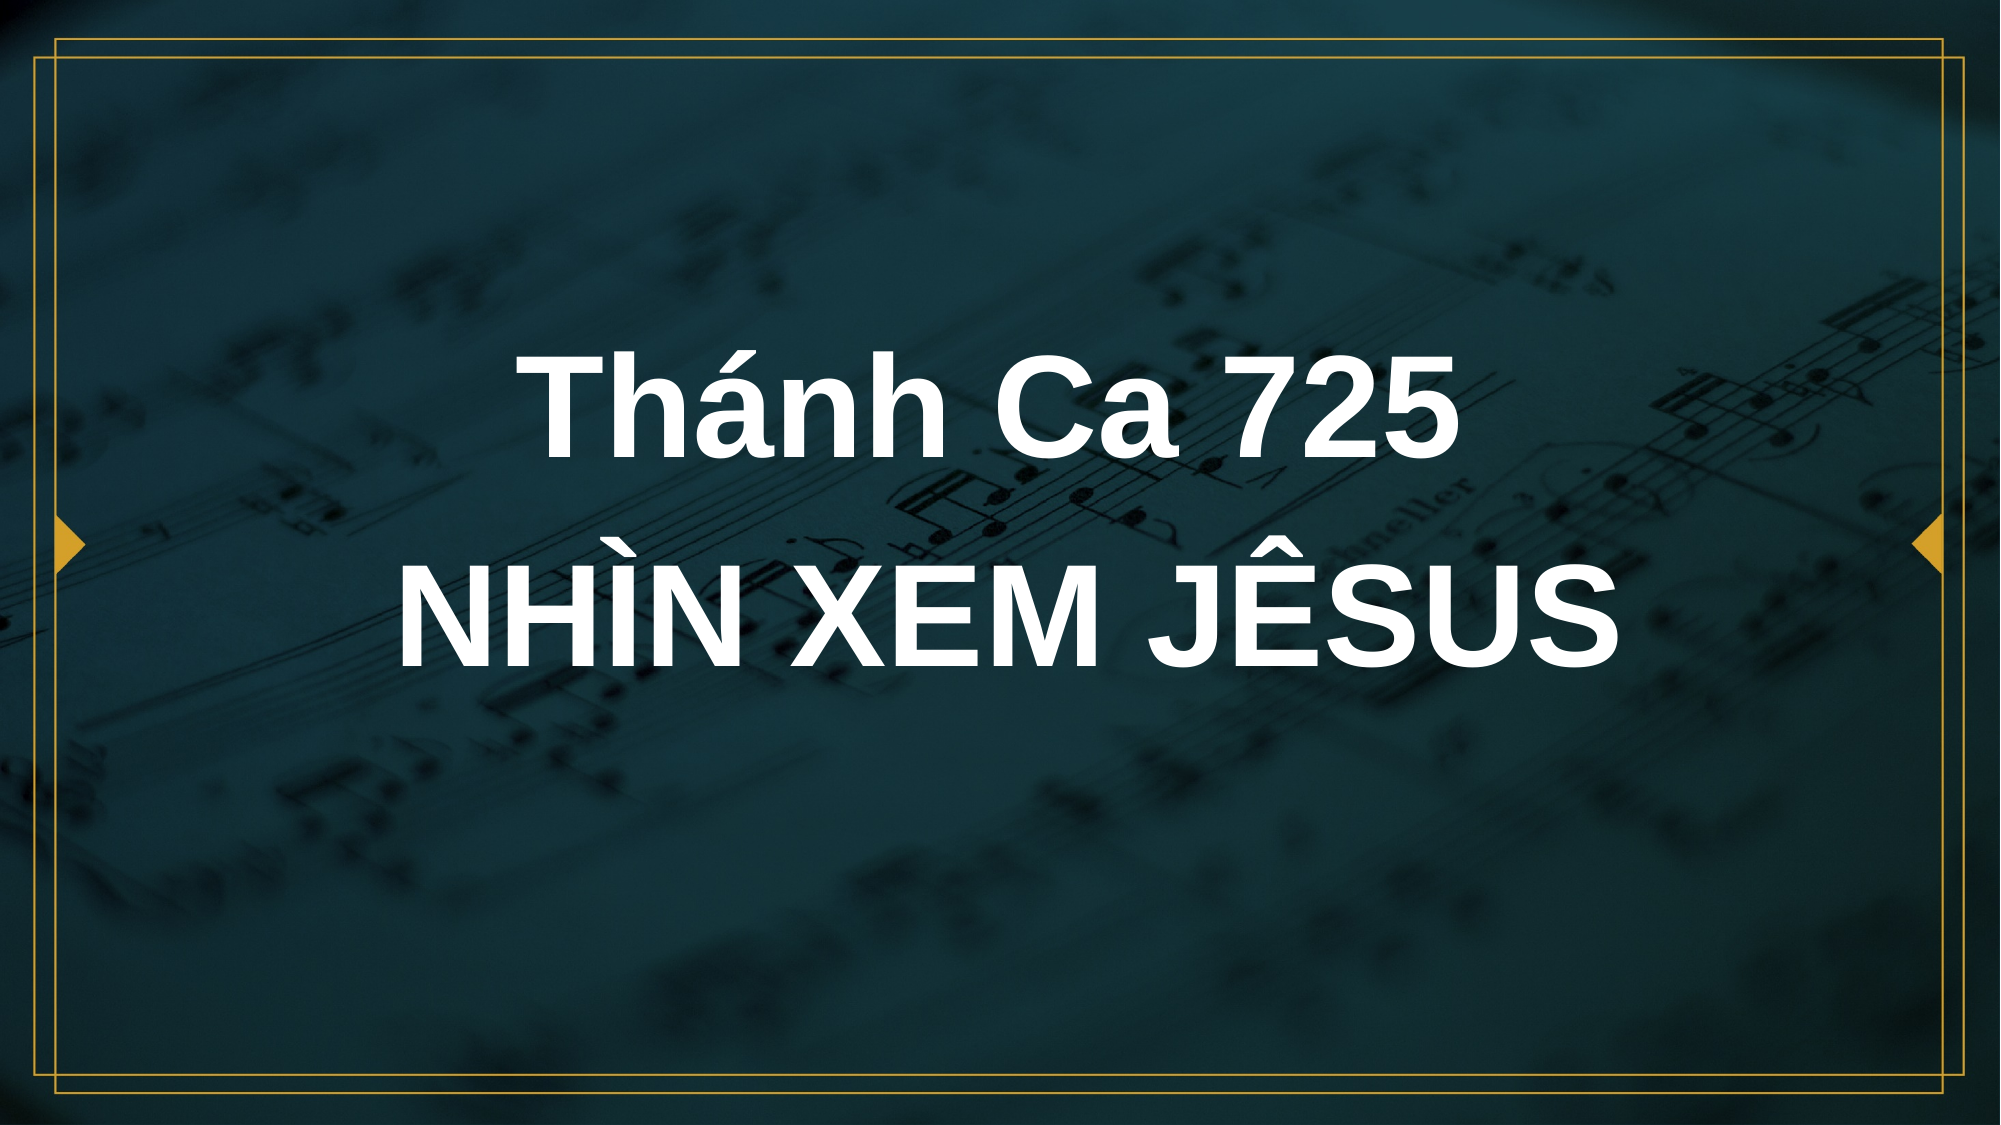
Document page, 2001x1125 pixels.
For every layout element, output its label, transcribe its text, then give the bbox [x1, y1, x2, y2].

picture [0, 0, 2000, 1125]
title Thánh Ca 725 NHÌN XEM JÊSUS [103, 151, 1875, 821]
